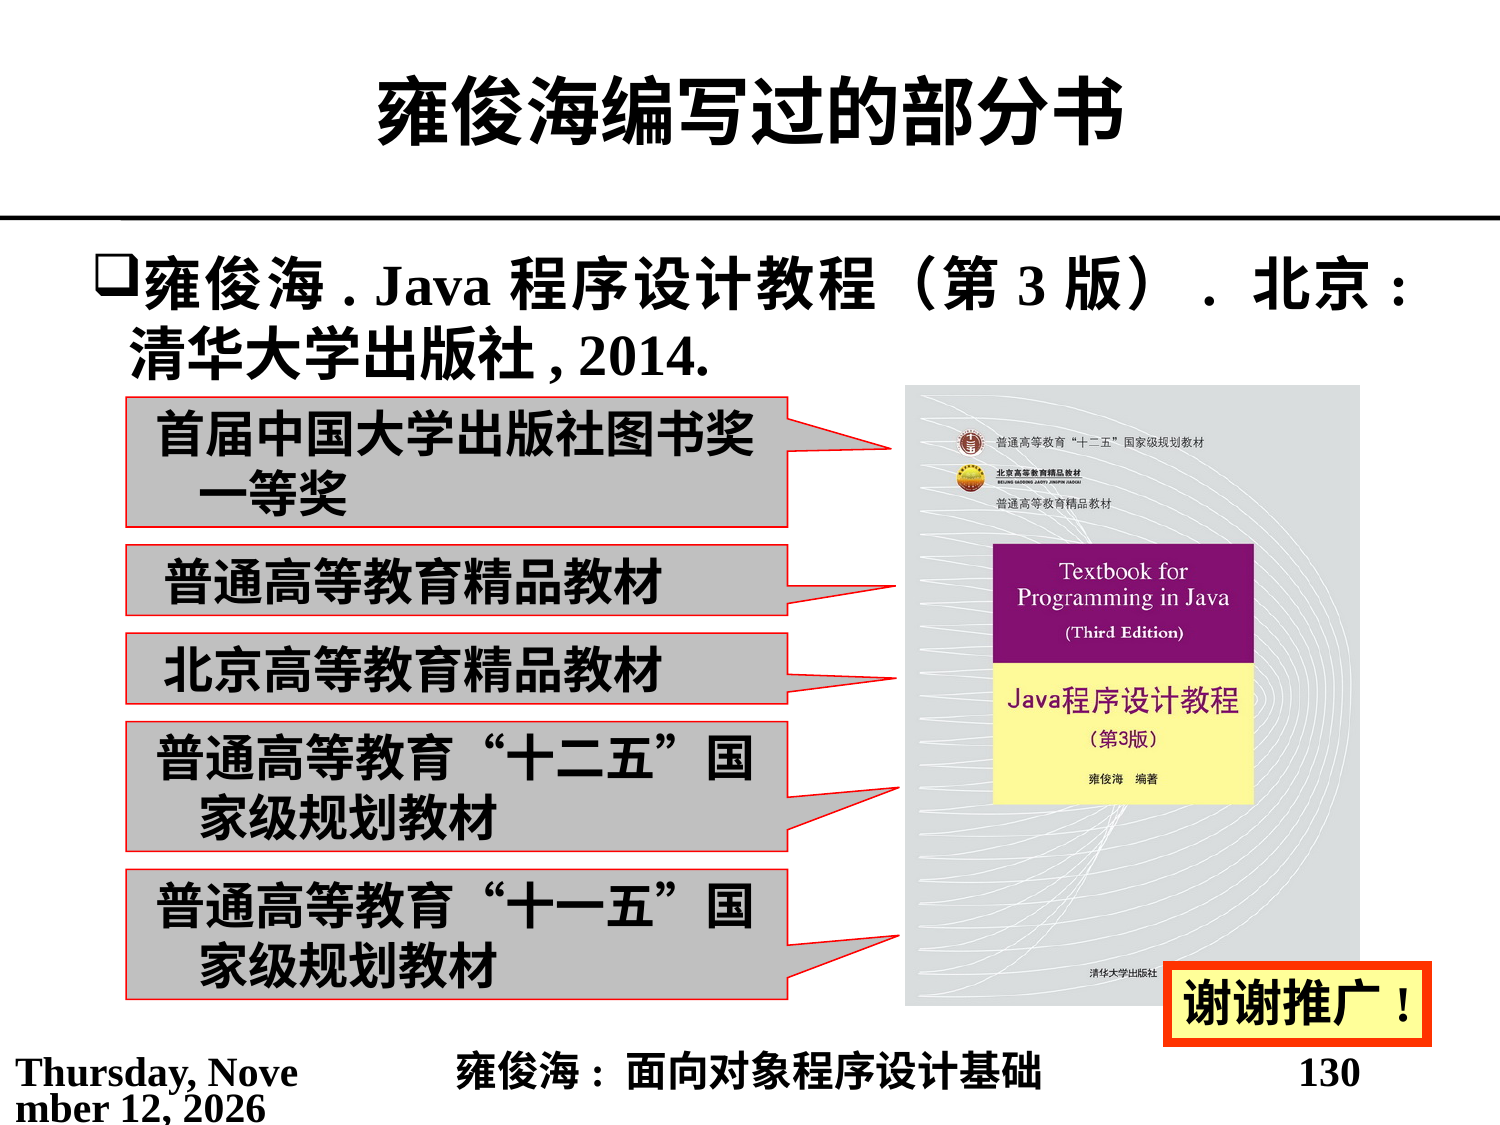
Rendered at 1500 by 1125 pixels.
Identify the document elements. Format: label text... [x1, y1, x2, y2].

slide_number 130 [1161, 1042, 1499, 1103]
text_box 首届中国大学出版社图书奖一等奖 [126, 397, 892, 528]
list 雍俊海. Java程序设计教程（第3版）. 北京: 清华大学出版社, 2014. [75, 239, 1425, 396]
text_box 谢谢推广! [1167, 965, 1428, 1043]
text_box 普通高等教育“十二五”国家级规划教材 [126, 721, 900, 852]
footer 雍俊海: 面向对象程序设计基础 [337, 1042, 1161, 1103]
text_box 北京高等教育精品教材 [126, 633, 897, 704]
text_box 普通高等教育精品教材 [126, 544, 896, 616]
title 雍俊海编写过的部分书 [0, 0, 1500, 217]
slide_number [0, 1042, 337, 1103]
text_box 普通高等教育“十一五”国家级规划教材 [126, 869, 900, 1000]
picture [905, 385, 1360, 1006]
